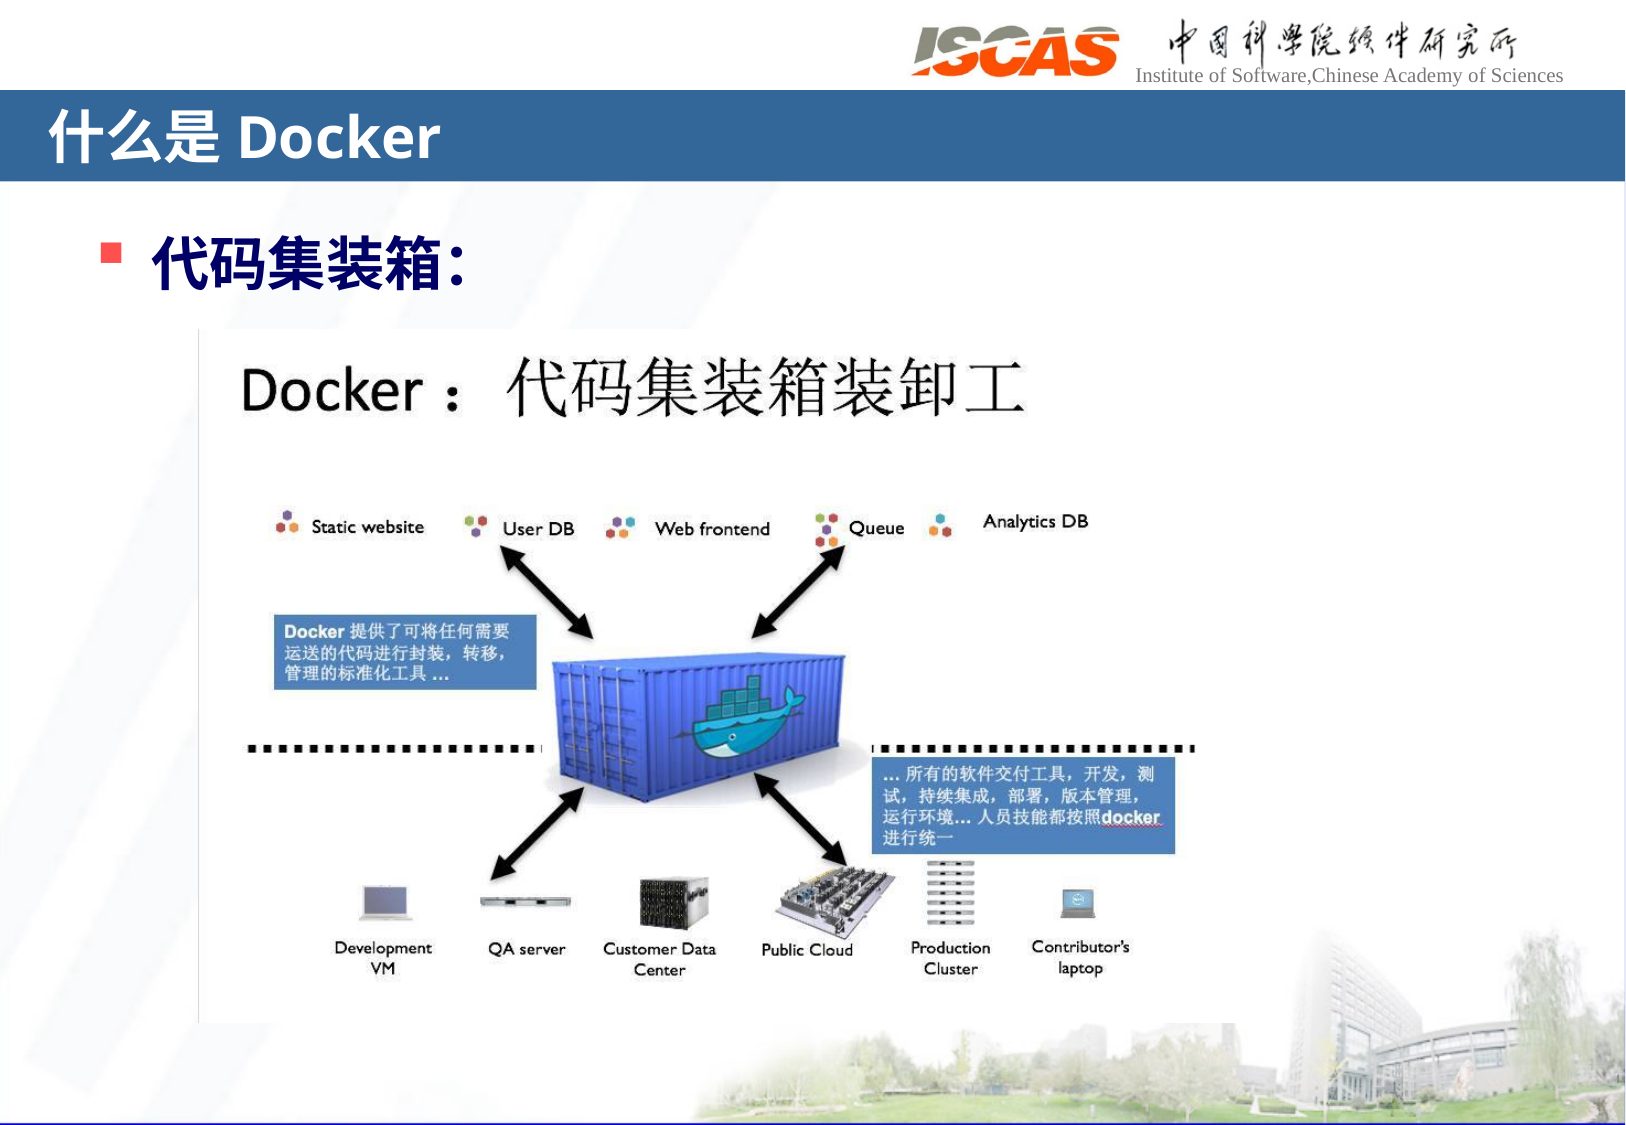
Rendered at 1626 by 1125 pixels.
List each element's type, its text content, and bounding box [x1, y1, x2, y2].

picture [1166, 15, 1519, 71]
picture [907, 18, 1132, 87]
title 什么是Docker [0, 89, 1625, 182]
picture [0, 92, 1626, 1125]
list 代码集装箱： [79, 219, 1545, 1024]
